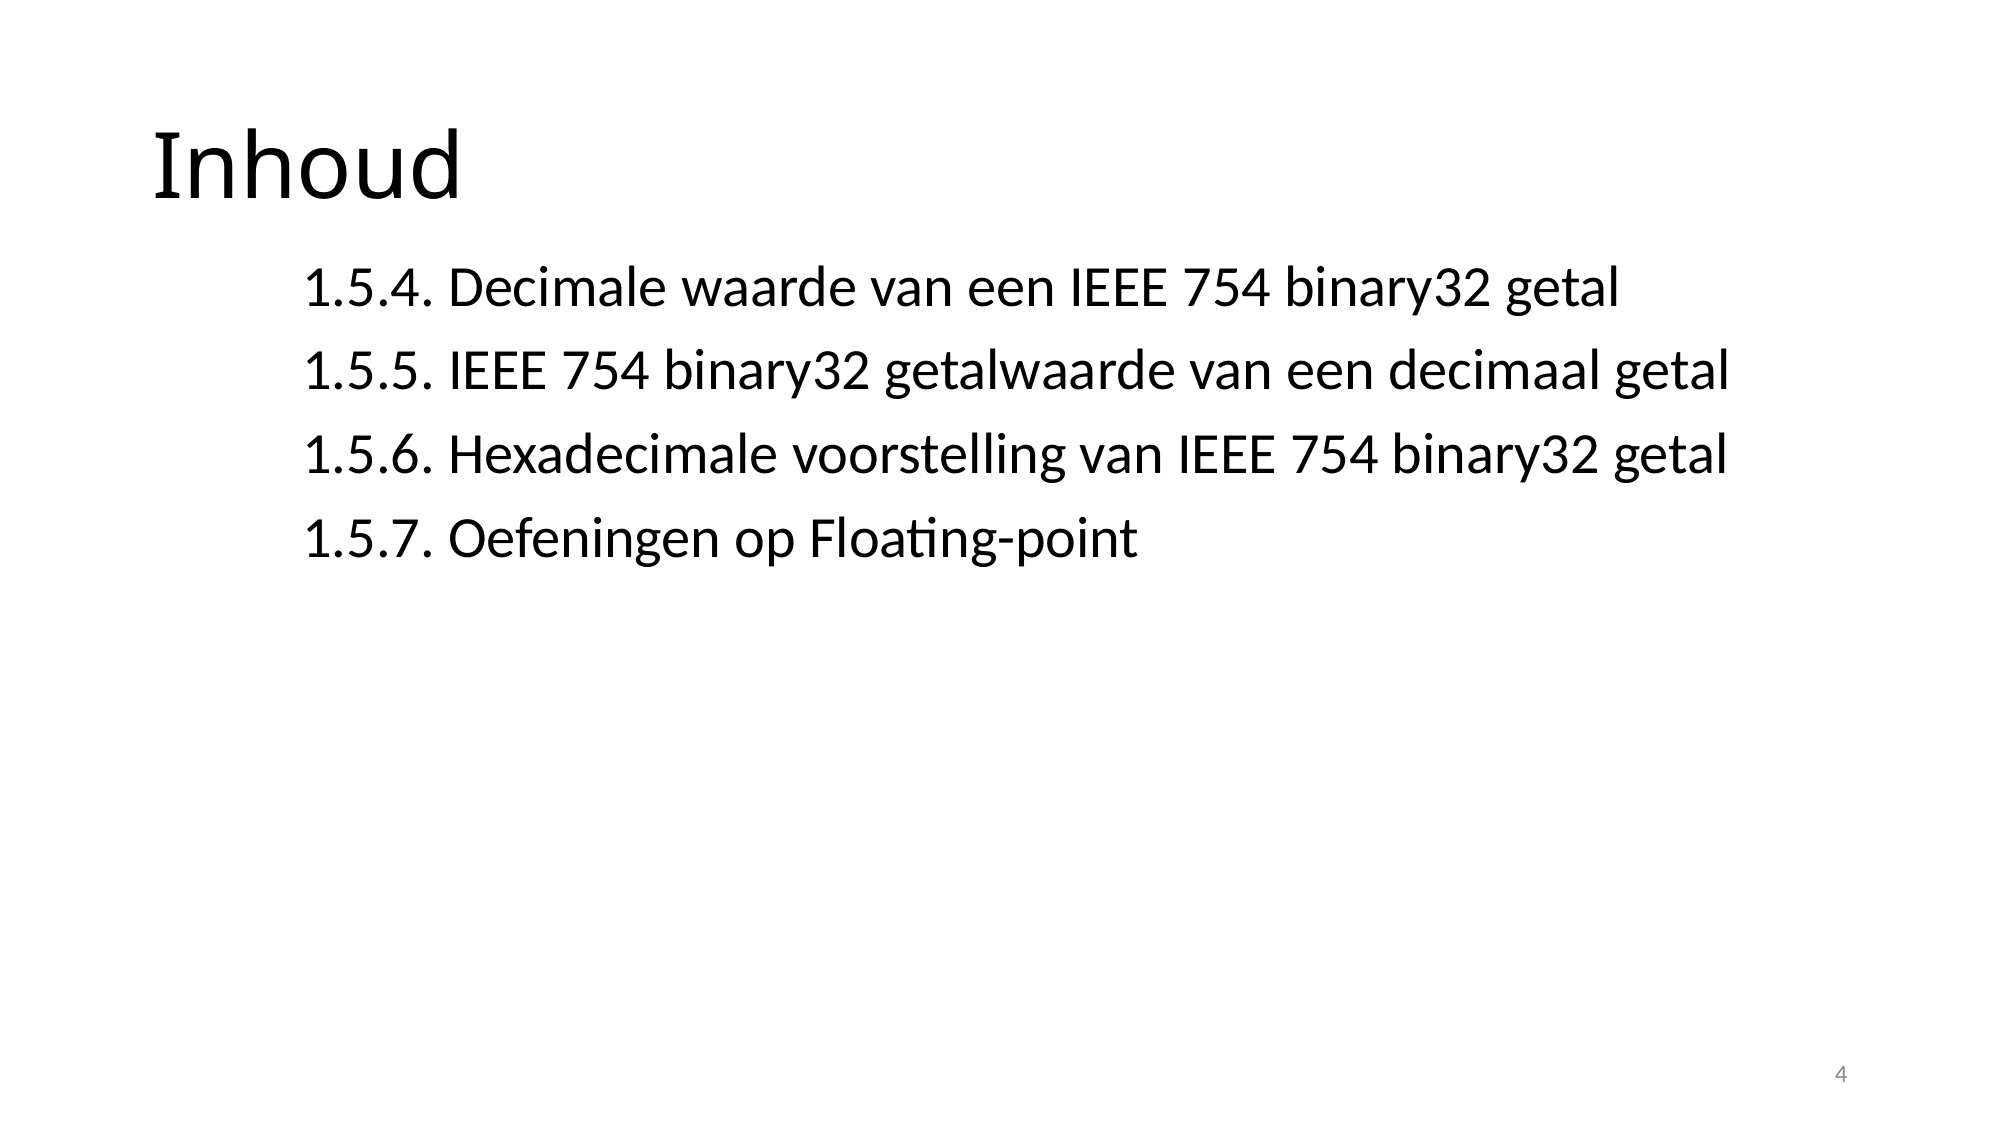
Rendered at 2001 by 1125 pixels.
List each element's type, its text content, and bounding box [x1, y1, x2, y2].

title Inhoud [137, 59, 1863, 248]
slide_number 4 [1412, 1042, 1863, 1103]
list 1.5.4. Decimale waarde van een IEEE 754 binary32 getal 1.5.5. IEEE 754 binary32 getalwaarde van een decimaal getal 1.5.6. Hexadecimale voorstelling van IEEE 754 binary32 getal 1.5.7. Oefeningen op Floating-point [137, 248, 1863, 1014]
